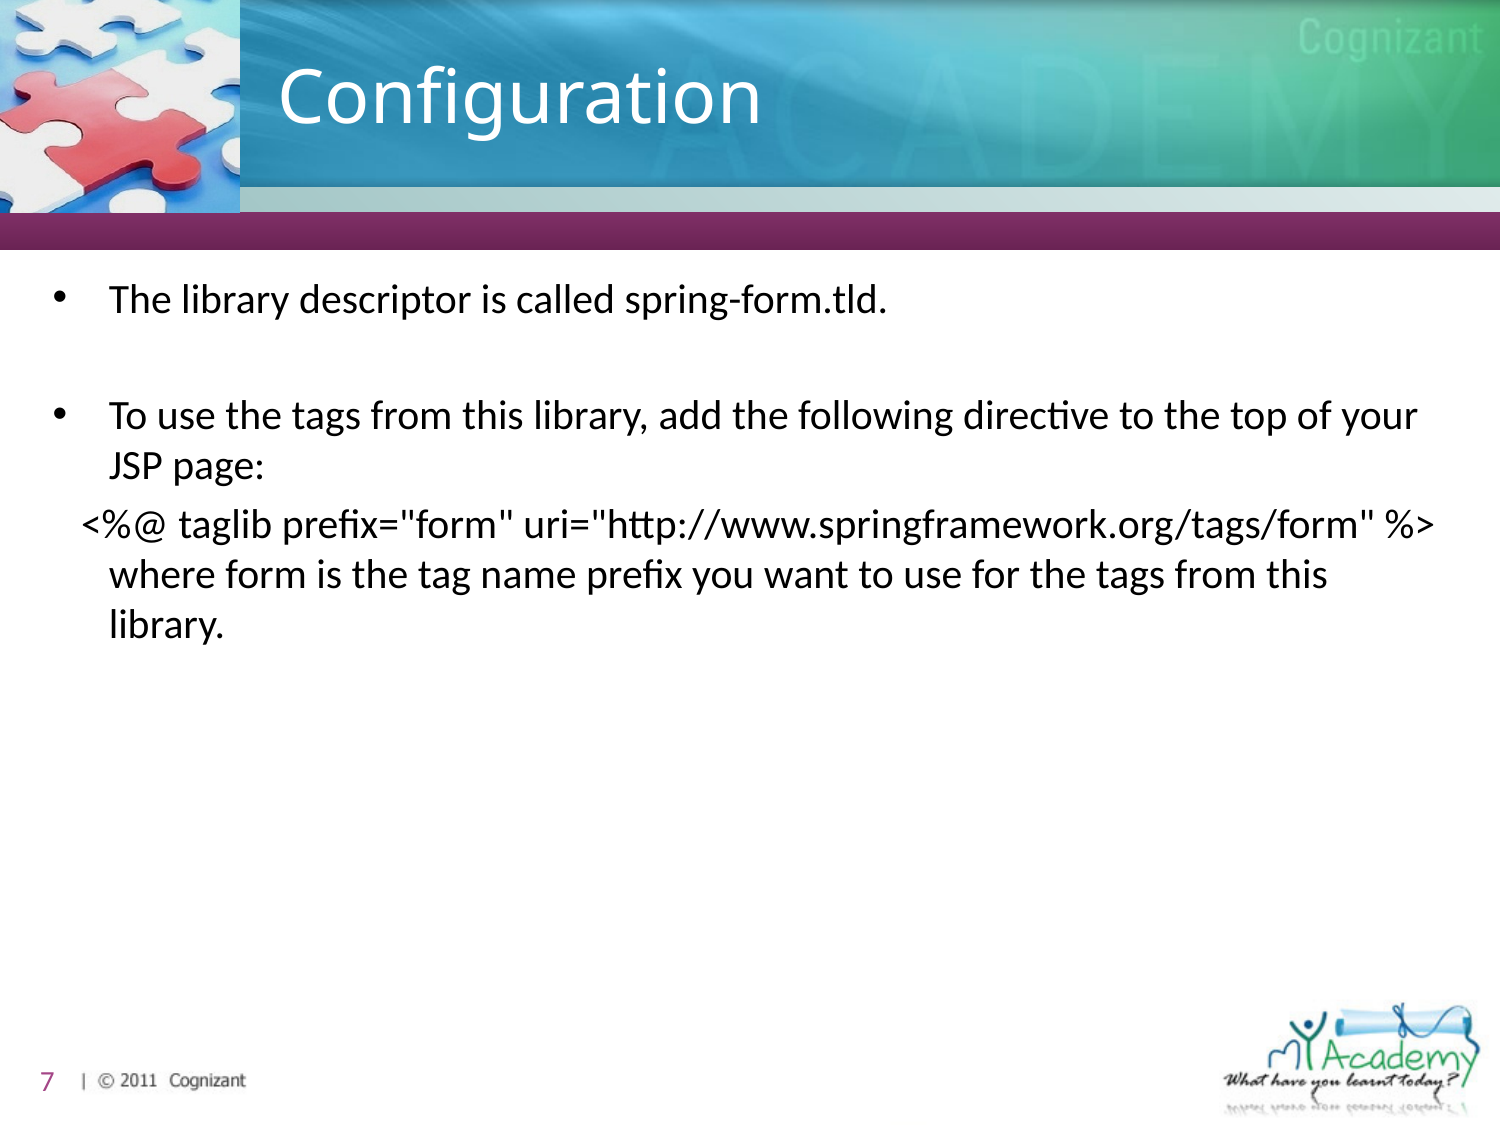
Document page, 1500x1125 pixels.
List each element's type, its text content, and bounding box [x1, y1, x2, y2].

picture [0, 250, 1500, 1125]
title Configuration [262, 0, 1500, 188]
picture [0, 0, 262, 213]
slide_number 7 [24, 1054, 100, 1100]
list The library descriptor is called spring-form.tld. To use the tags from this library, add the following directive to the top of your JSP page: <%@ taglib prefix="form" uri="http://www.springframework.org/tags/form" %> where form is the tag name prefix you want to use for the tags from this library. [37, 263, 1463, 1076]
